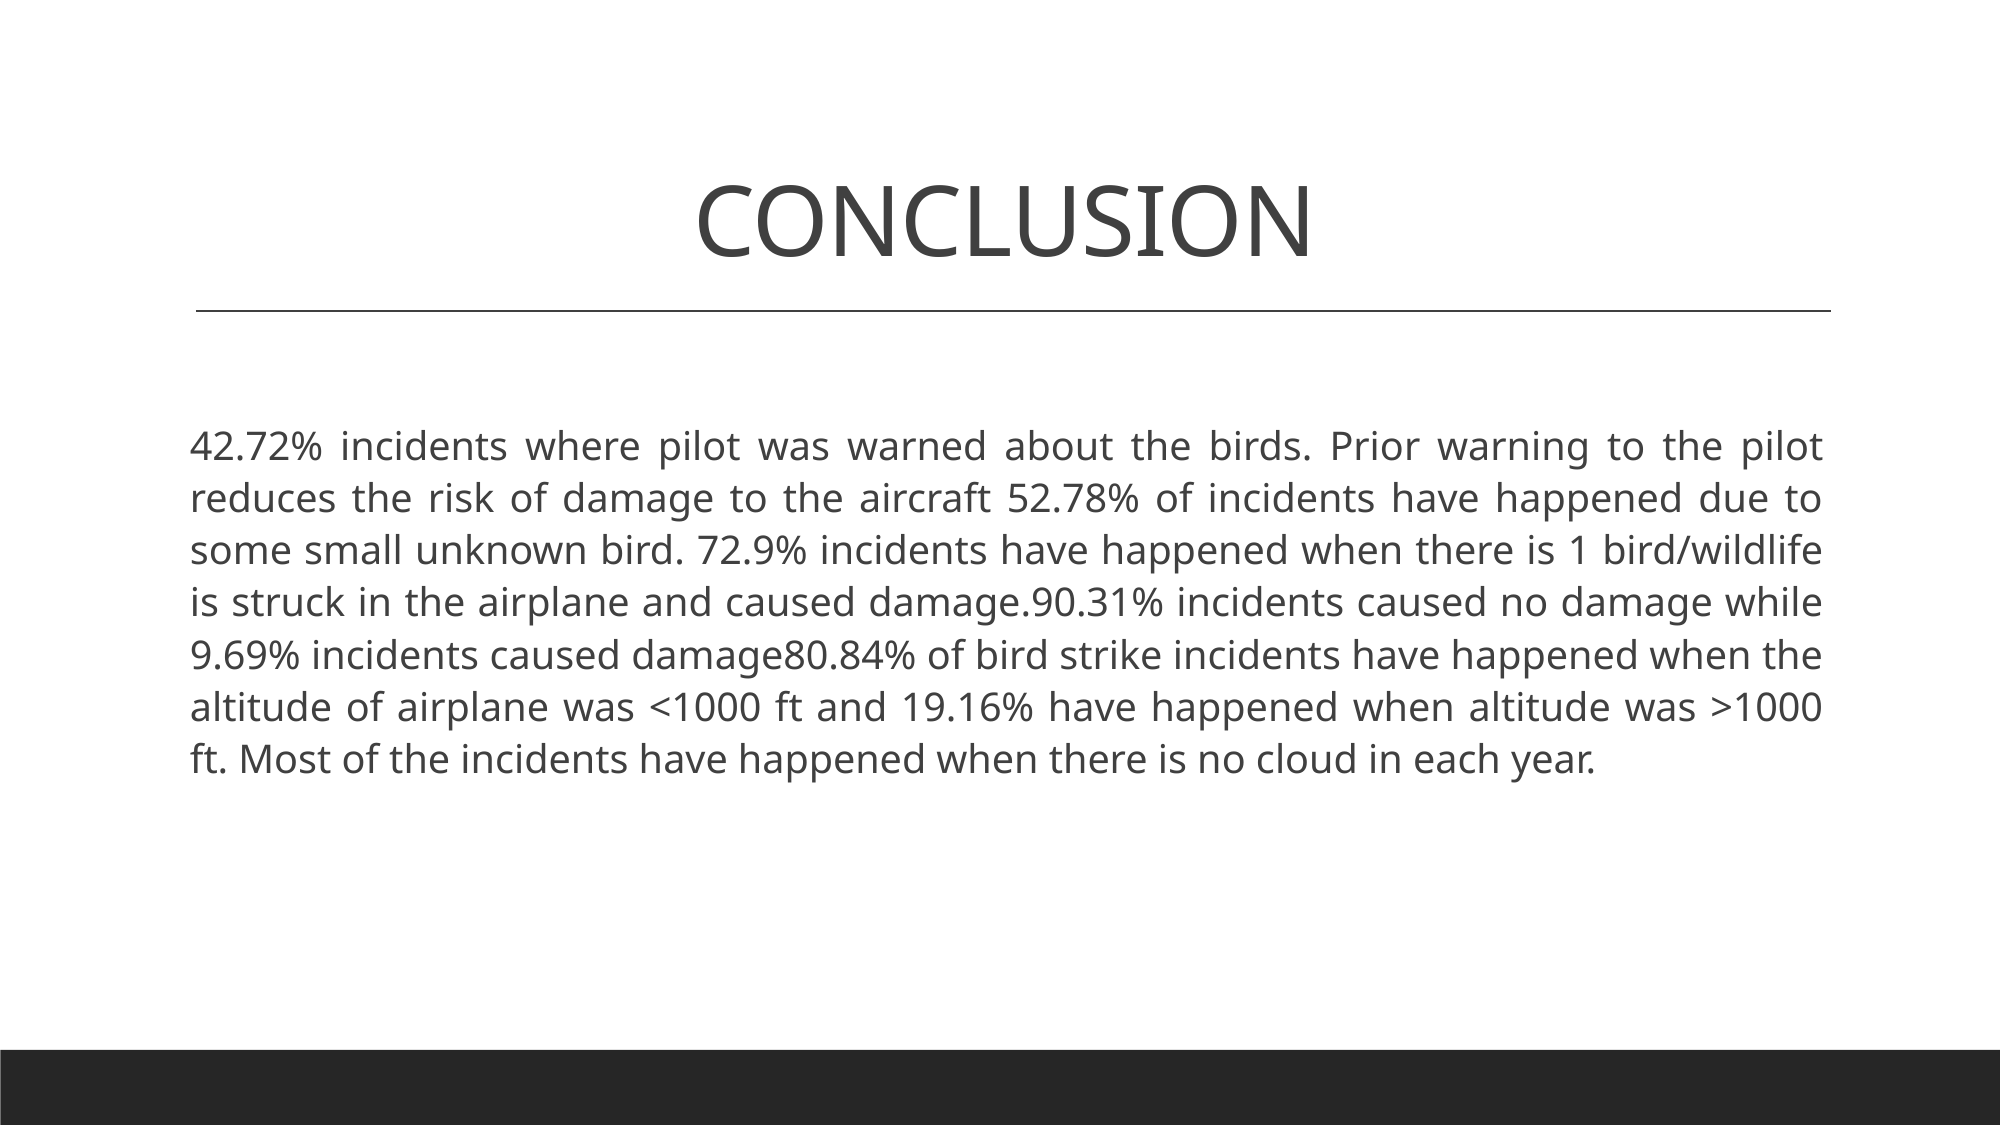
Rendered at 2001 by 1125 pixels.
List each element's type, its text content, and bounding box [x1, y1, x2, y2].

title CONCLUSION [180, 123, 1830, 285]
list 42.72% incidents where pilot was warned about the birds. Prior warning to the pilot reduces the risk of damage to the aircraft 52.78% of incidents have happened due to some small unknown bird. 72.9% incidents have happened when there is 1 bird/wildlife is struck in the airplane and caused damage.90.31% incidents caused no damage while 9.69% incidents caused damage80.84% of bird strike incidents have happened when the altitude of airplane was <1000 ft and 19.16% have happened when altitude was >1000 ft. Most of the incidents have happened when there is no cloud in each year. [174, 408, 1825, 789]
